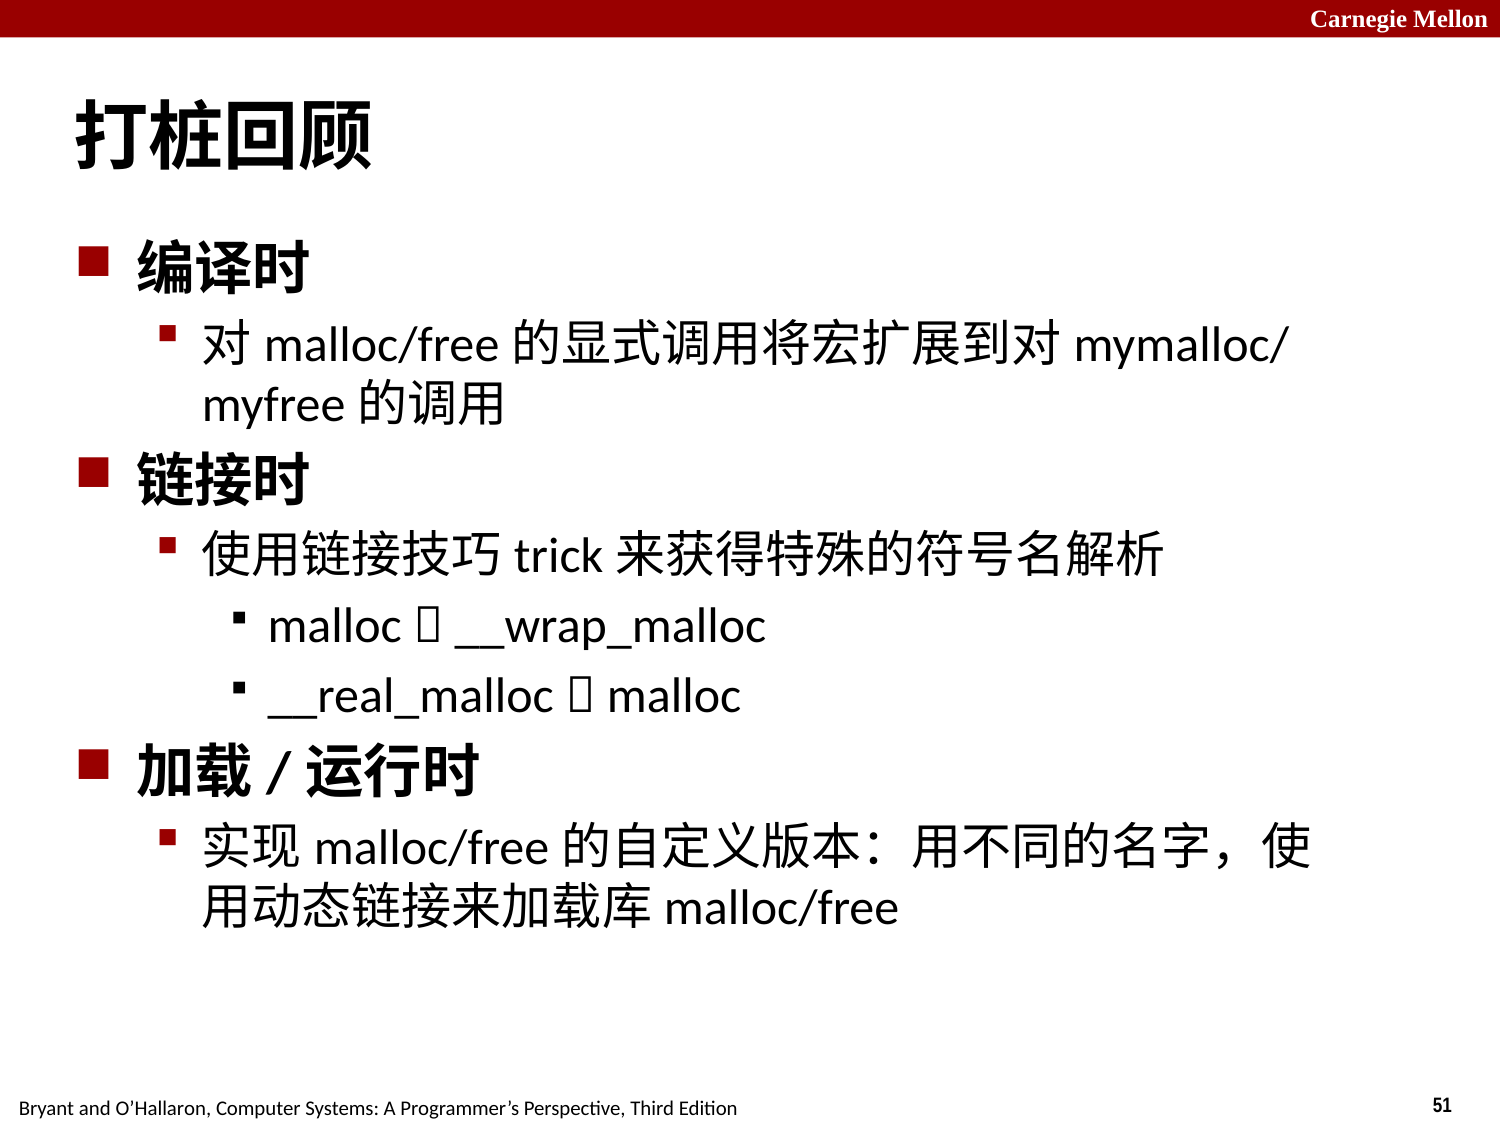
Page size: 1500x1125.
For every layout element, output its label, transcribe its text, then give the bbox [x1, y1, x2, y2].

title 打桩回顾 [58, 71, 1305, 197]
list 编译时 对malloc/free的显式调用将宏扩展到对mymalloc/myfree的调用 链接时 使用链接技巧trick来获得特殊的符号名解析 malloc  __wrap_malloc __real_malloc  malloc 加载/运行时 实现malloc/free的自定义版本：用不同的名字，使用动态链接来加载库malloc/free [64, 223, 1361, 1040]
